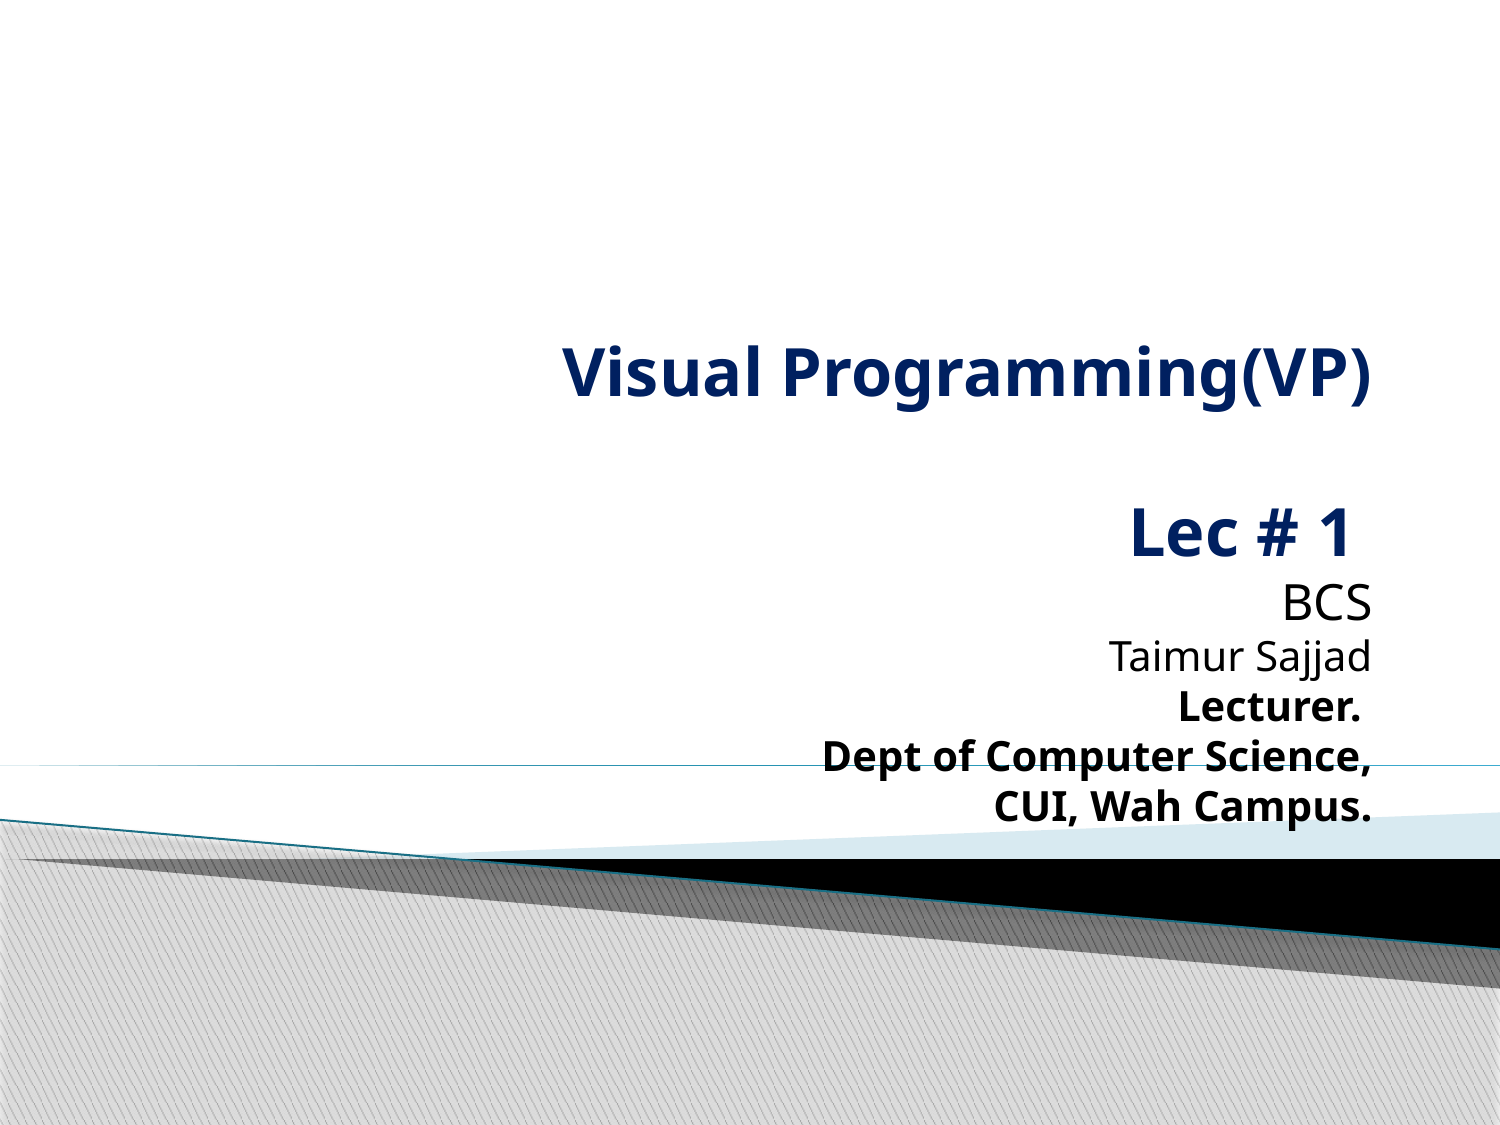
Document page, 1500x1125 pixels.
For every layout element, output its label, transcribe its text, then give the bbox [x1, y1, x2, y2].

title Visual Programming(VP) Lec # 1 BCS Taimur Sajjad Lecturer. Dept of Computer Science, CUI, Wah Campus. [112, 287, 1388, 838]
picture [5, 859, 1500, 989]
